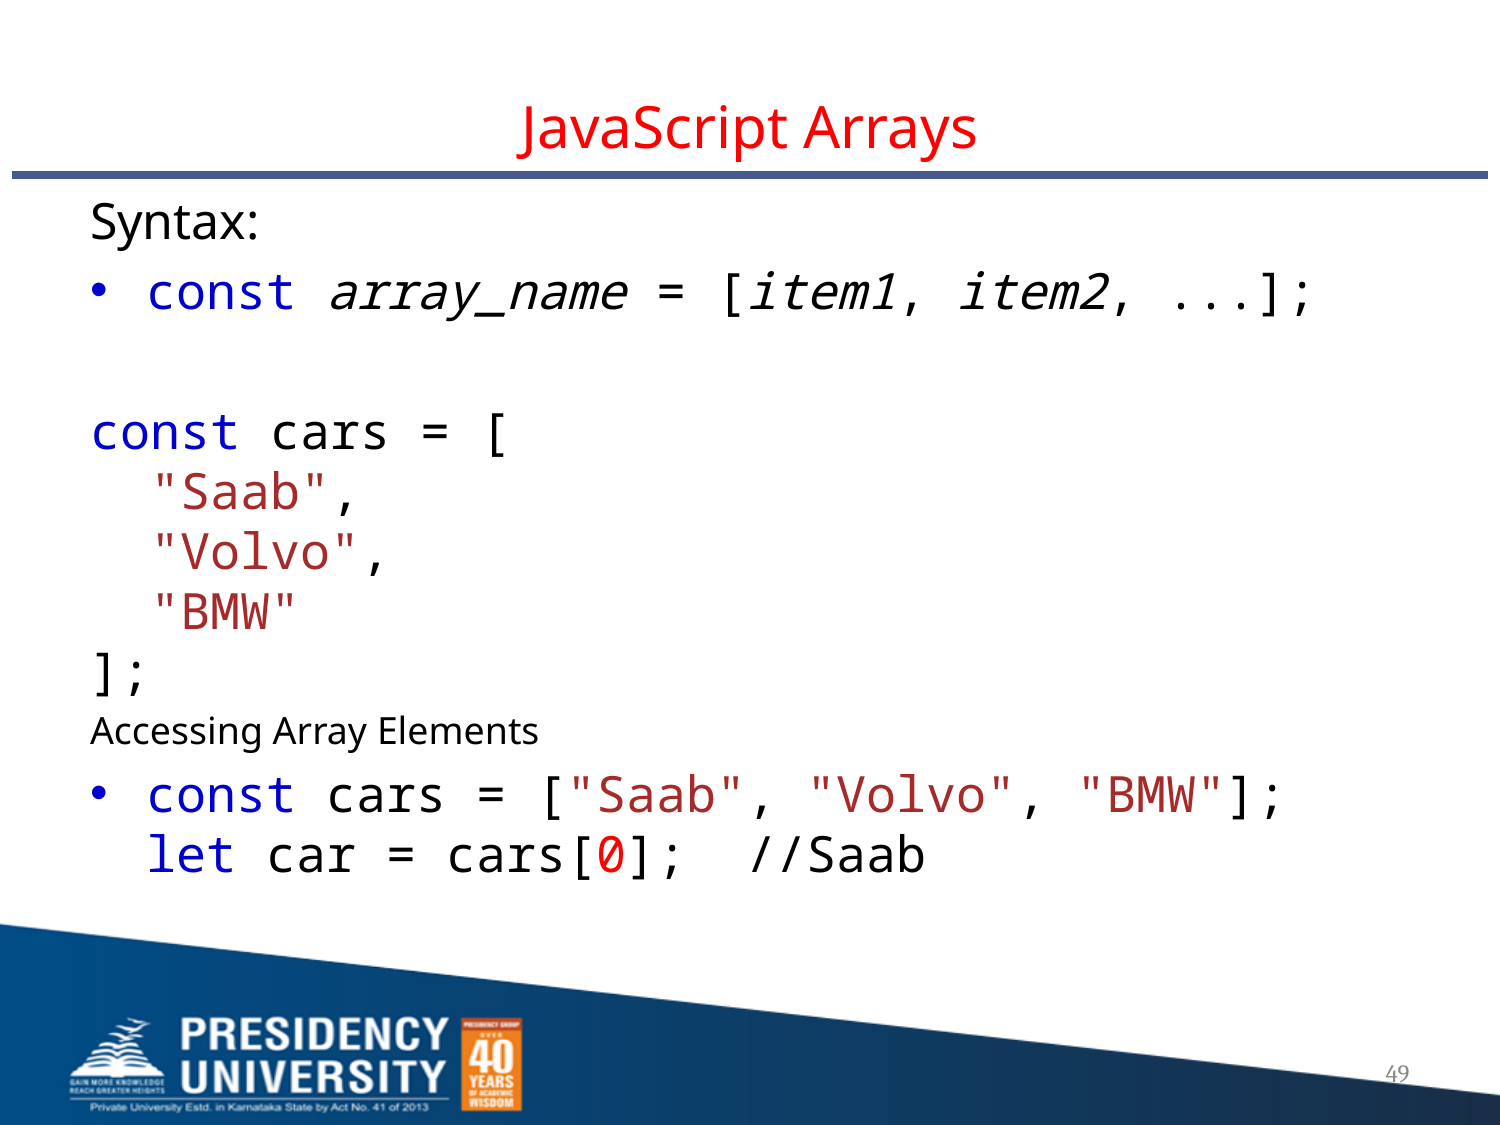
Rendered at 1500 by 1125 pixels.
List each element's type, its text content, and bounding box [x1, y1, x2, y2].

list Syntax: const array_name = [item1, item2, ...]; const cars = [ "Saab", "Volvo", "BMW" ]; Accessing Array Elements const cars = ["Saab", "Volvo", "BMW"]; let car = cars[0]; //Saab [75, 182, 1425, 950]
picture [0, 921, 1500, 1125]
title JavaScript Arrays [75, 50, 1425, 168]
slide_number 49 [1074, 1042, 1425, 1103]
